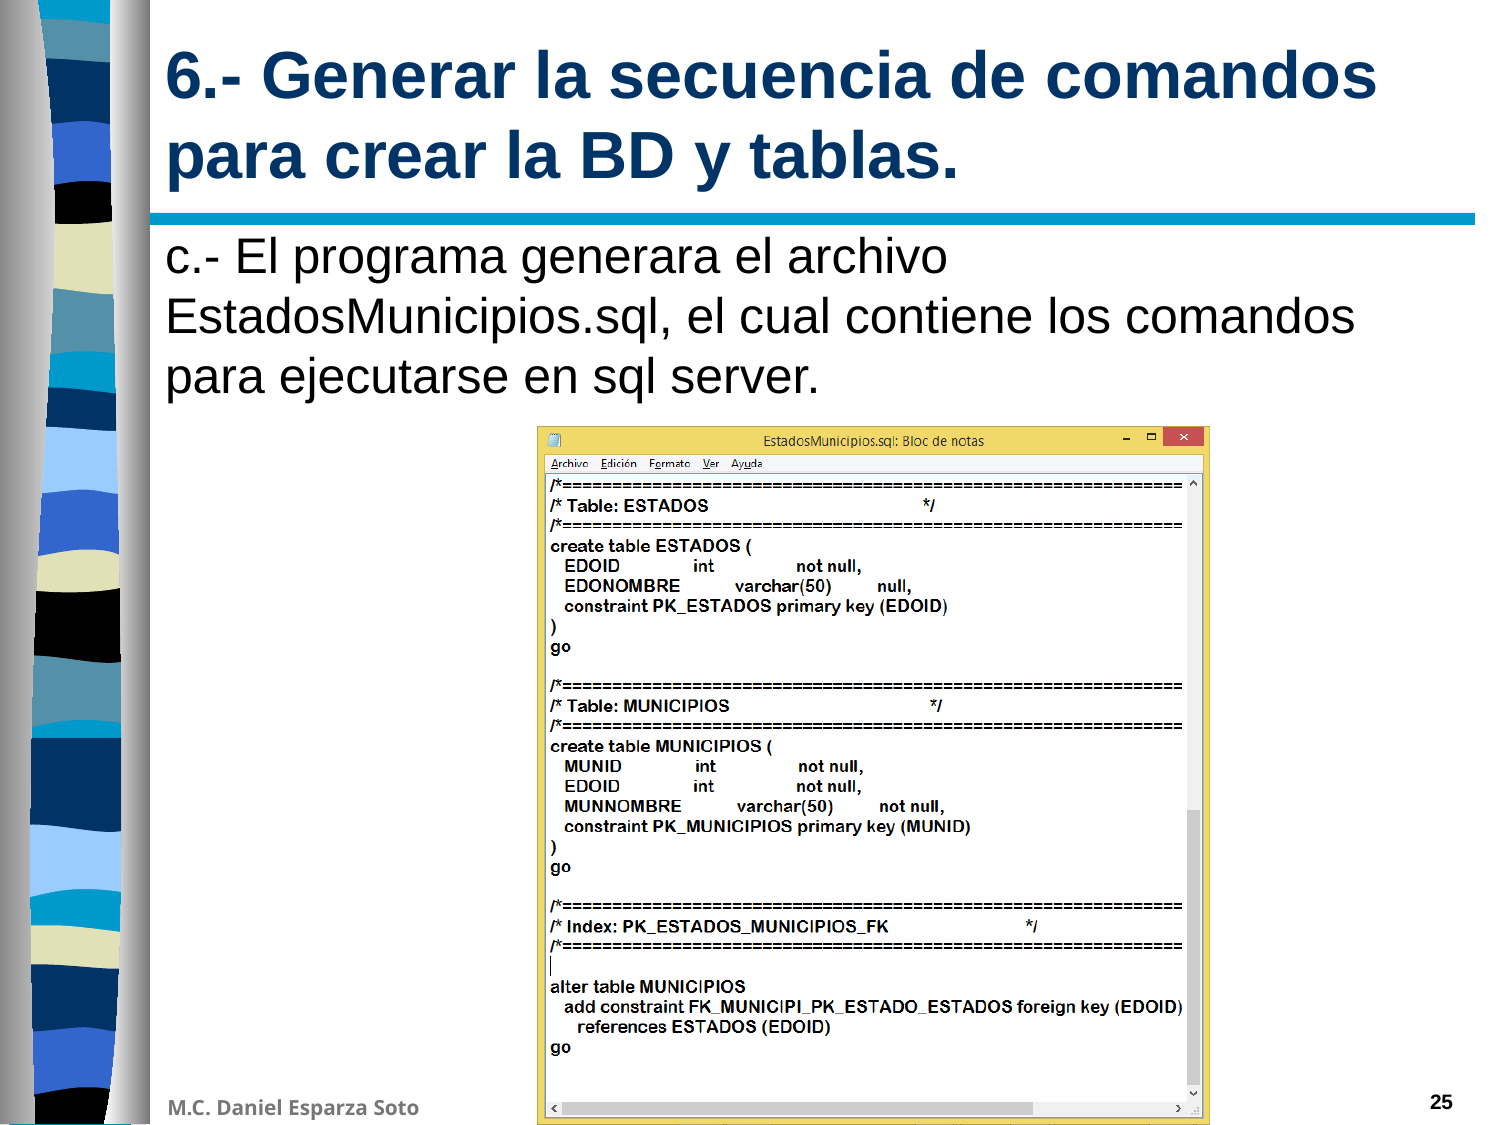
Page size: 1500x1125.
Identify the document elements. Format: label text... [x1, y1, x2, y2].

picture [537, 426, 1210, 1125]
list c.- El programa generara el archivo EstadosMunicipios.sql, el cual contiene los comandos para ejecutarse en sql server. [149, 215, 1468, 1079]
slide_number 25 [1213, 1081, 1469, 1122]
title 6.- Generar la secuencia de comandos para crear la BD y tablas. [149, 18, 1468, 207]
